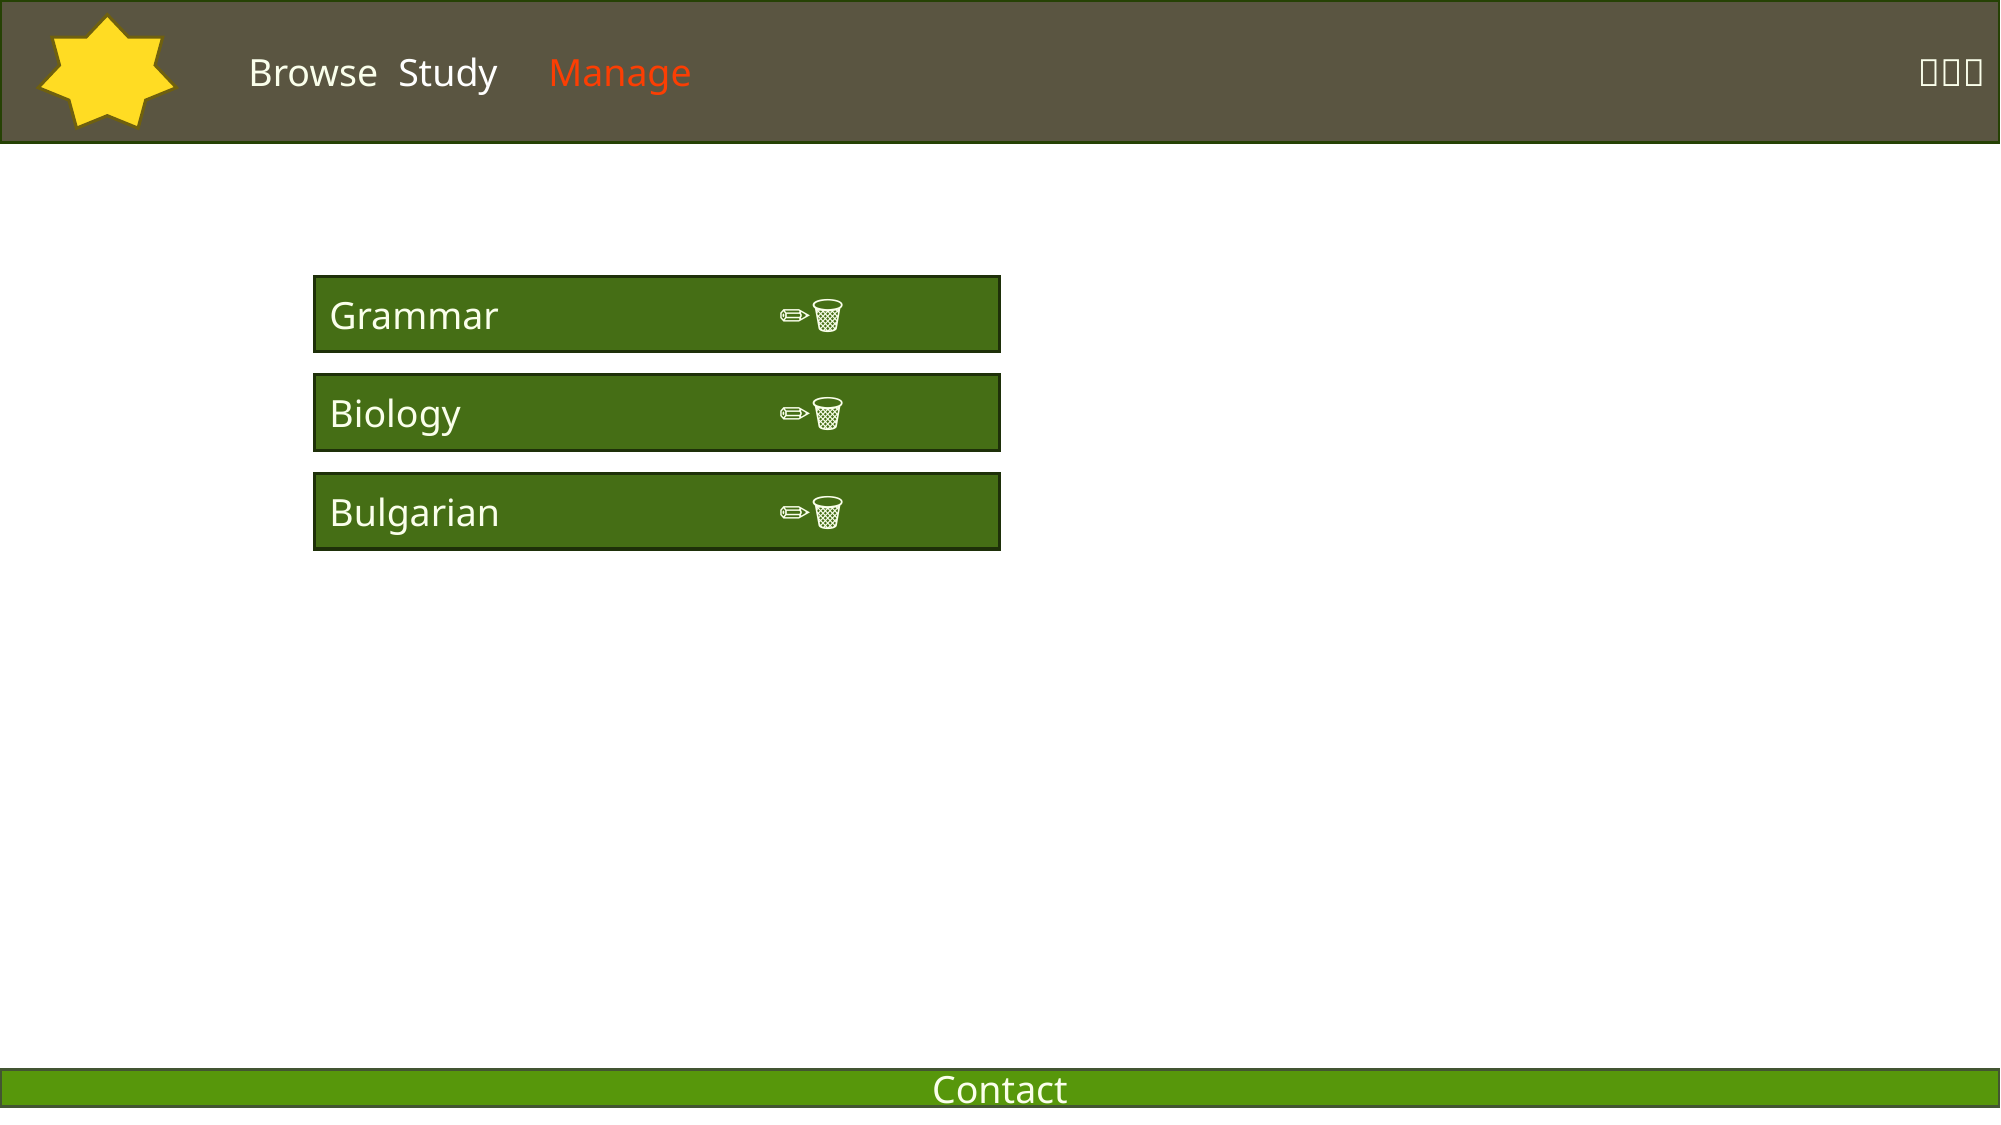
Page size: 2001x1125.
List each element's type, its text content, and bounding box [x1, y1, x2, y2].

text_box [35, 12, 180, 131]
text_box Contact [0, 1068, 2000, 1108]
text_box Biology ✏️🗑️ [313, 373, 1001, 452]
text_box Grammar ✏️🗑️ [313, 275, 1001, 353]
text_box Bulgarian ✏️🗑️ [313, 472, 1001, 551]
text_box Browse Study Manage 🔔 🧑🏻‍🦰 [0, 0, 2000, 144]
